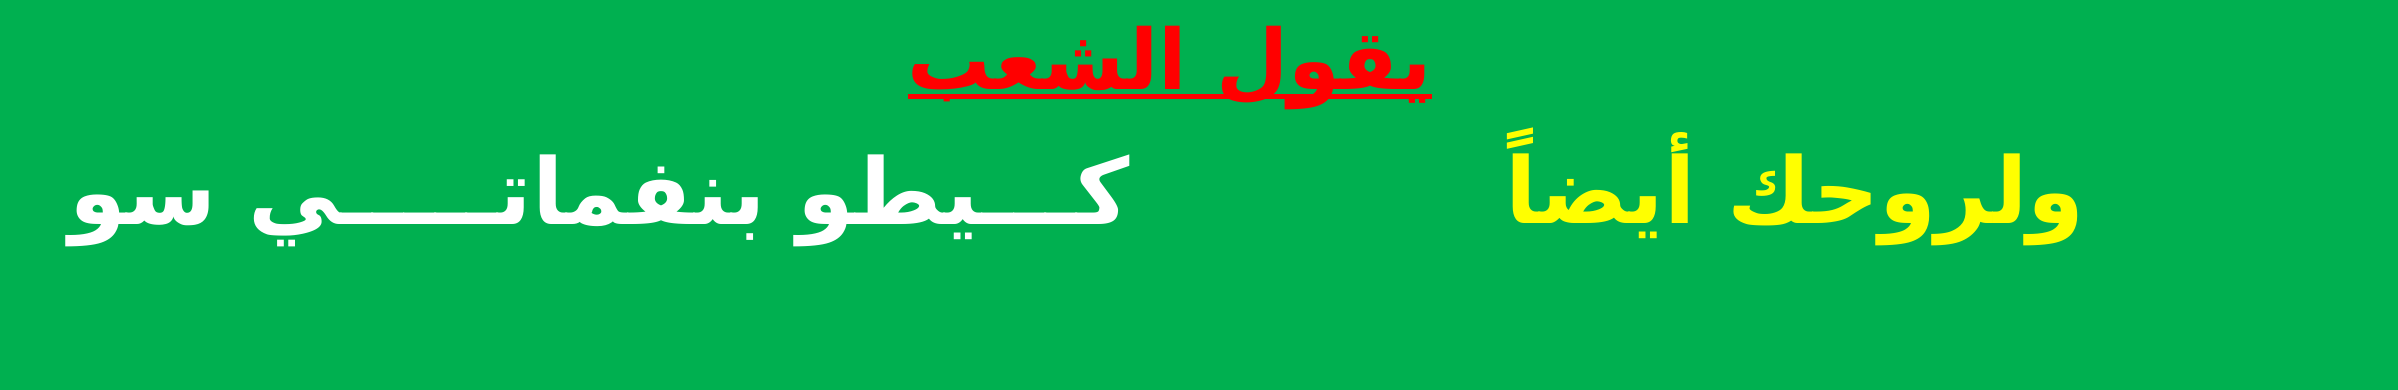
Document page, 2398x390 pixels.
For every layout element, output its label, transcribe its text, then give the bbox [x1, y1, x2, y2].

list ولروحك أيضاً [1198, 114, 2398, 390]
list كـــيطو بنفماتـــــي سو [0, 114, 1198, 390]
text_box يقول الشعب [0, 0, 2398, 114]
